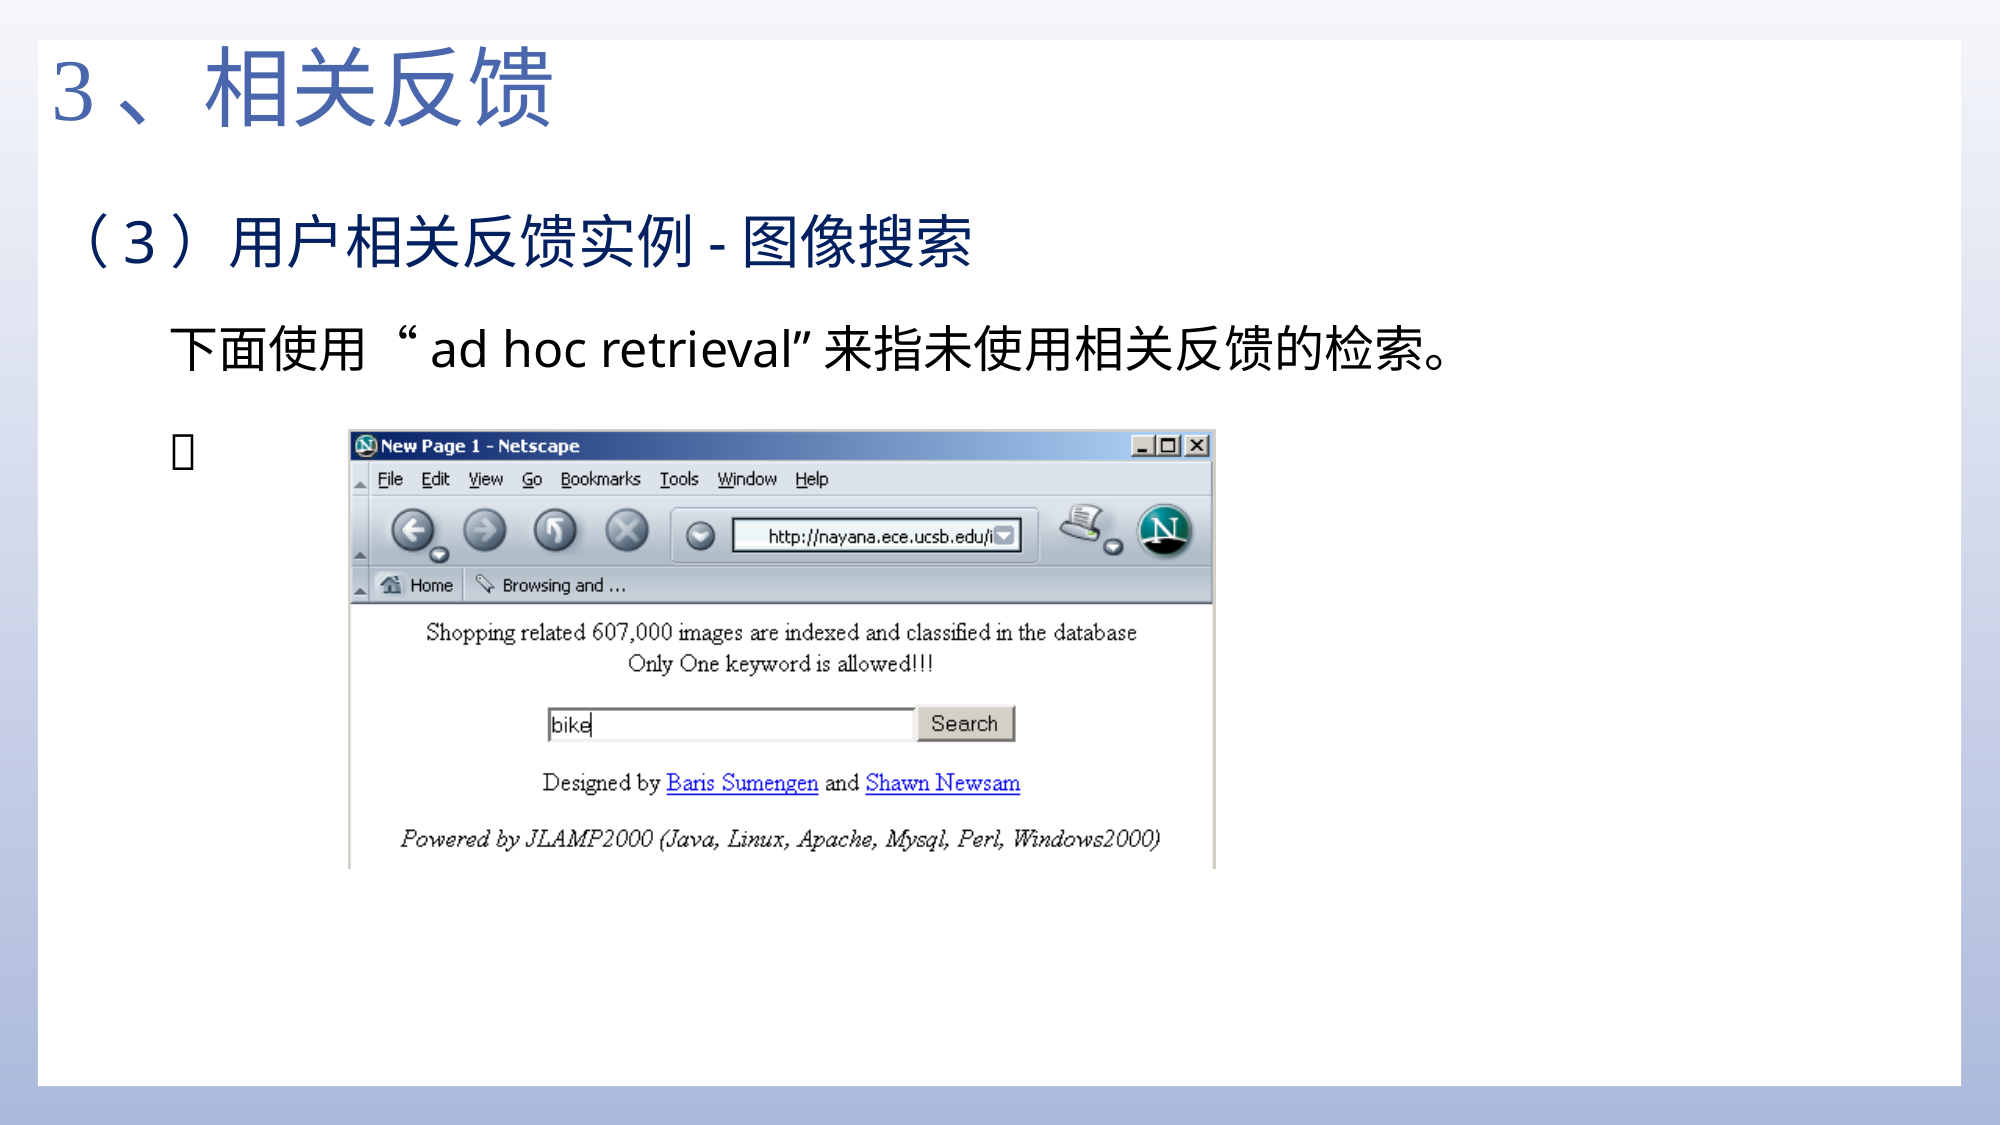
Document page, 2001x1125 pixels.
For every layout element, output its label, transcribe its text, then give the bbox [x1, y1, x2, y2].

list （3）用户相关反馈实例-图像搜索 下面使用“ad hoc retrieval”来指未使用相关反馈的检索。  [36, 163, 1983, 1107]
title 3、相关反馈 [36, 36, 1657, 147]
picture [348, 429, 1217, 870]
